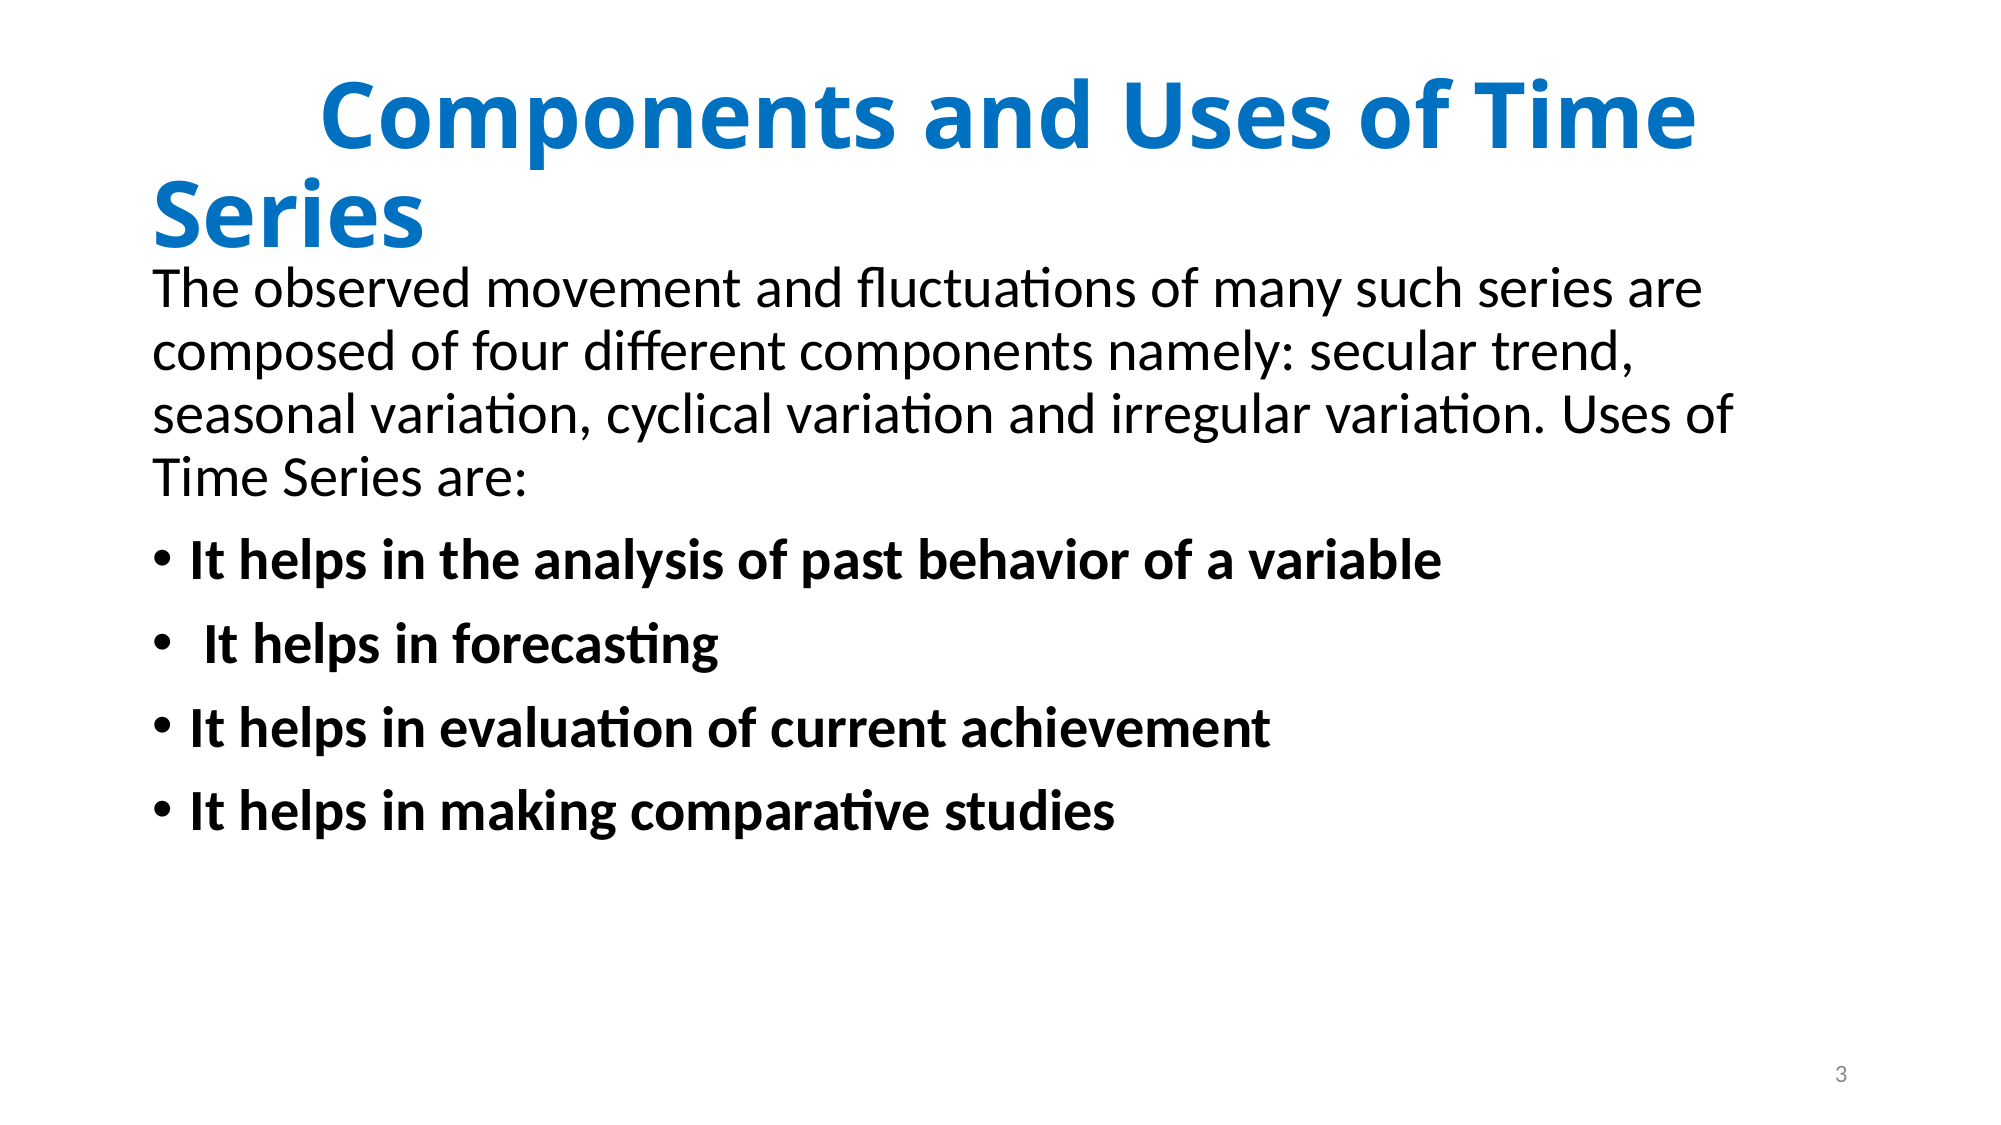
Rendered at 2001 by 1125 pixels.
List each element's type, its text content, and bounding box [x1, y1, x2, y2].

list The observed movement and fluctuations of many such series are composed of four different components namely: secular trend, seasonal variation, cyclical variation and irregular variation. Uses of Time Series are: It helps in the analysis of past behavior of a variable It helps in forecasting It helps in evaluation of current achievement It helps in making comparative studies [137, 249, 1863, 1109]
title Components and Uses of Time Series [137, 59, 1863, 249]
slide_number 3 [1412, 1042, 1863, 1103]
